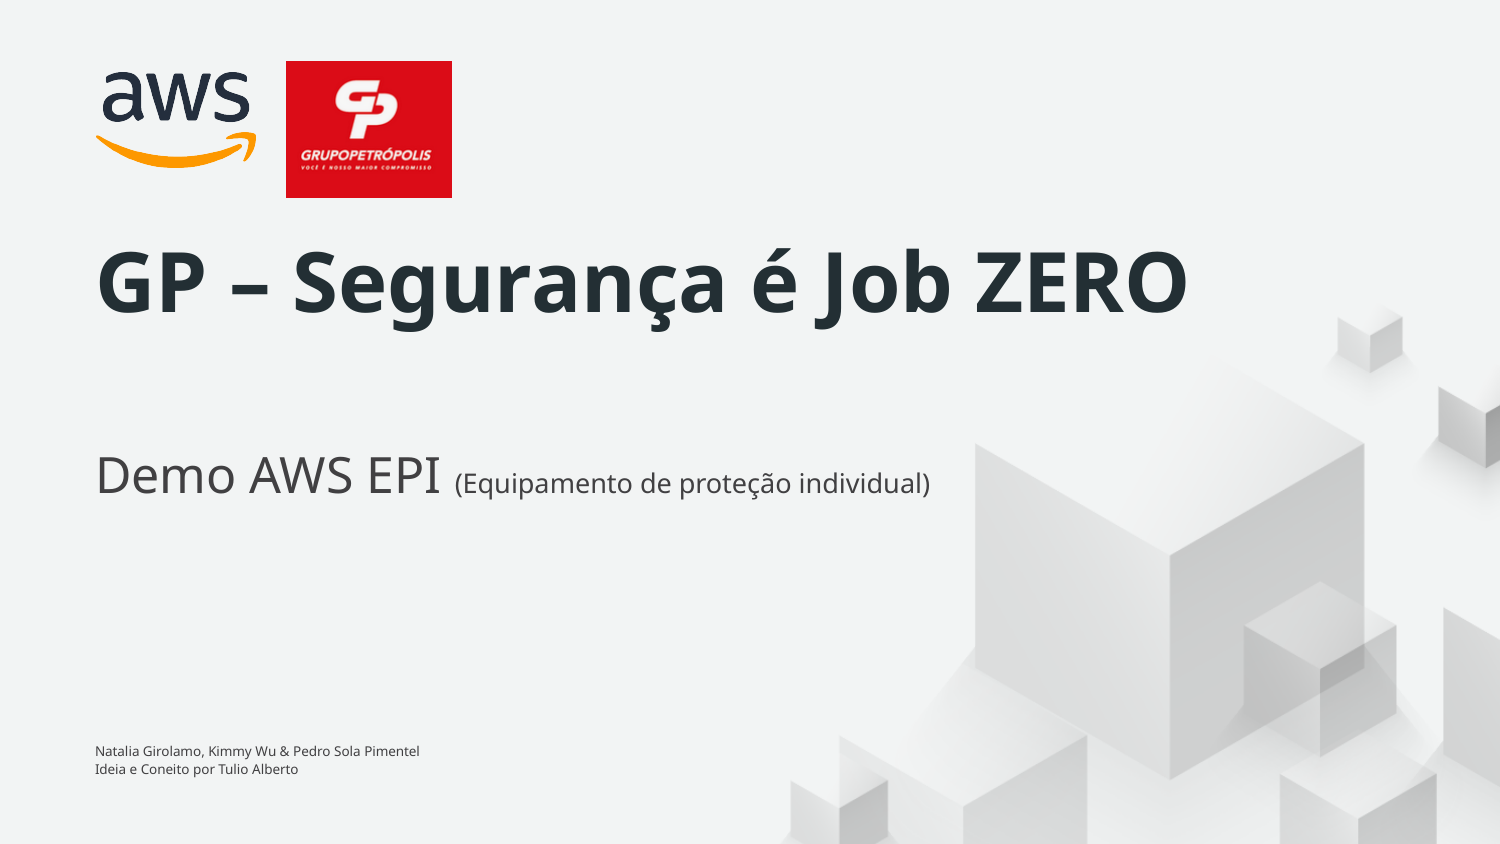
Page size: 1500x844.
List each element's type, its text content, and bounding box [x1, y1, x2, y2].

list Natalia Girolamo, Kimmy Wu & Pedro Sola Pimentel Ideia e Coneito por Tulio Alberto [80, 735, 1267, 785]
picture [0, 0, 1500, 844]
list GP – Segurança é Job ZERO [80, 221, 1282, 344]
list Demo AWS EPI (Equipamento de proteção individual) [80, 436, 1072, 517]
